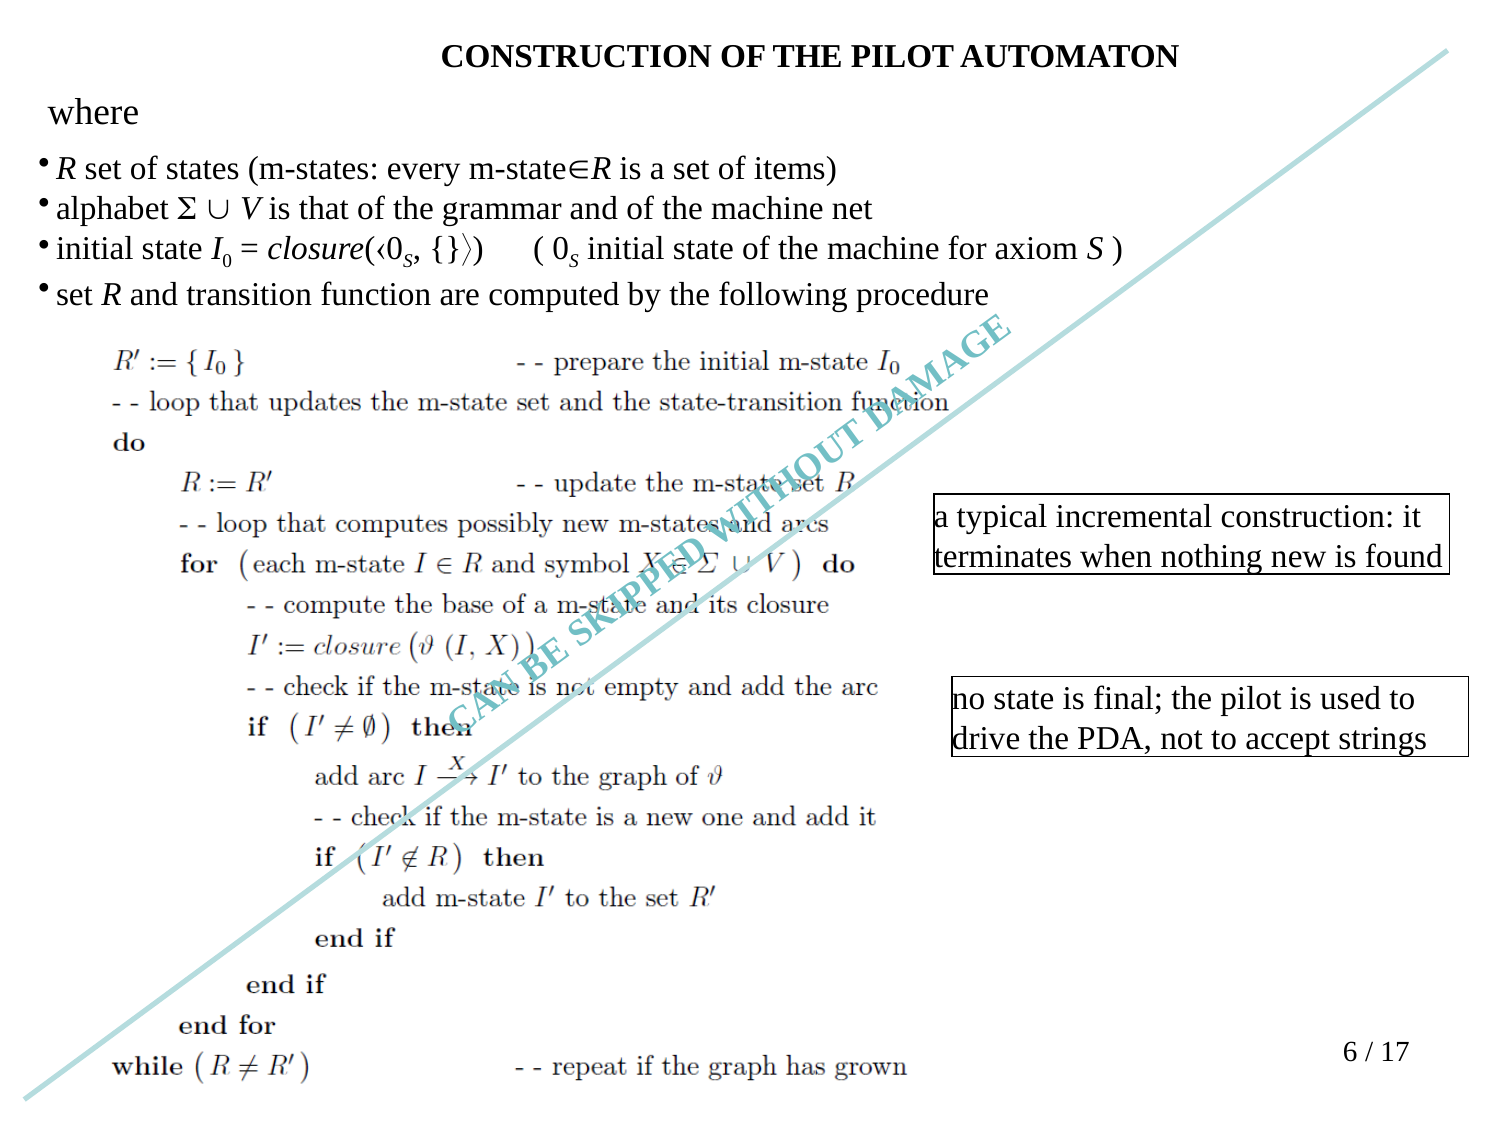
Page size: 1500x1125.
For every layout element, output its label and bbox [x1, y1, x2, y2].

text_box [23, 49, 1448, 1100]
text_box [1452, 676, 1469, 757]
